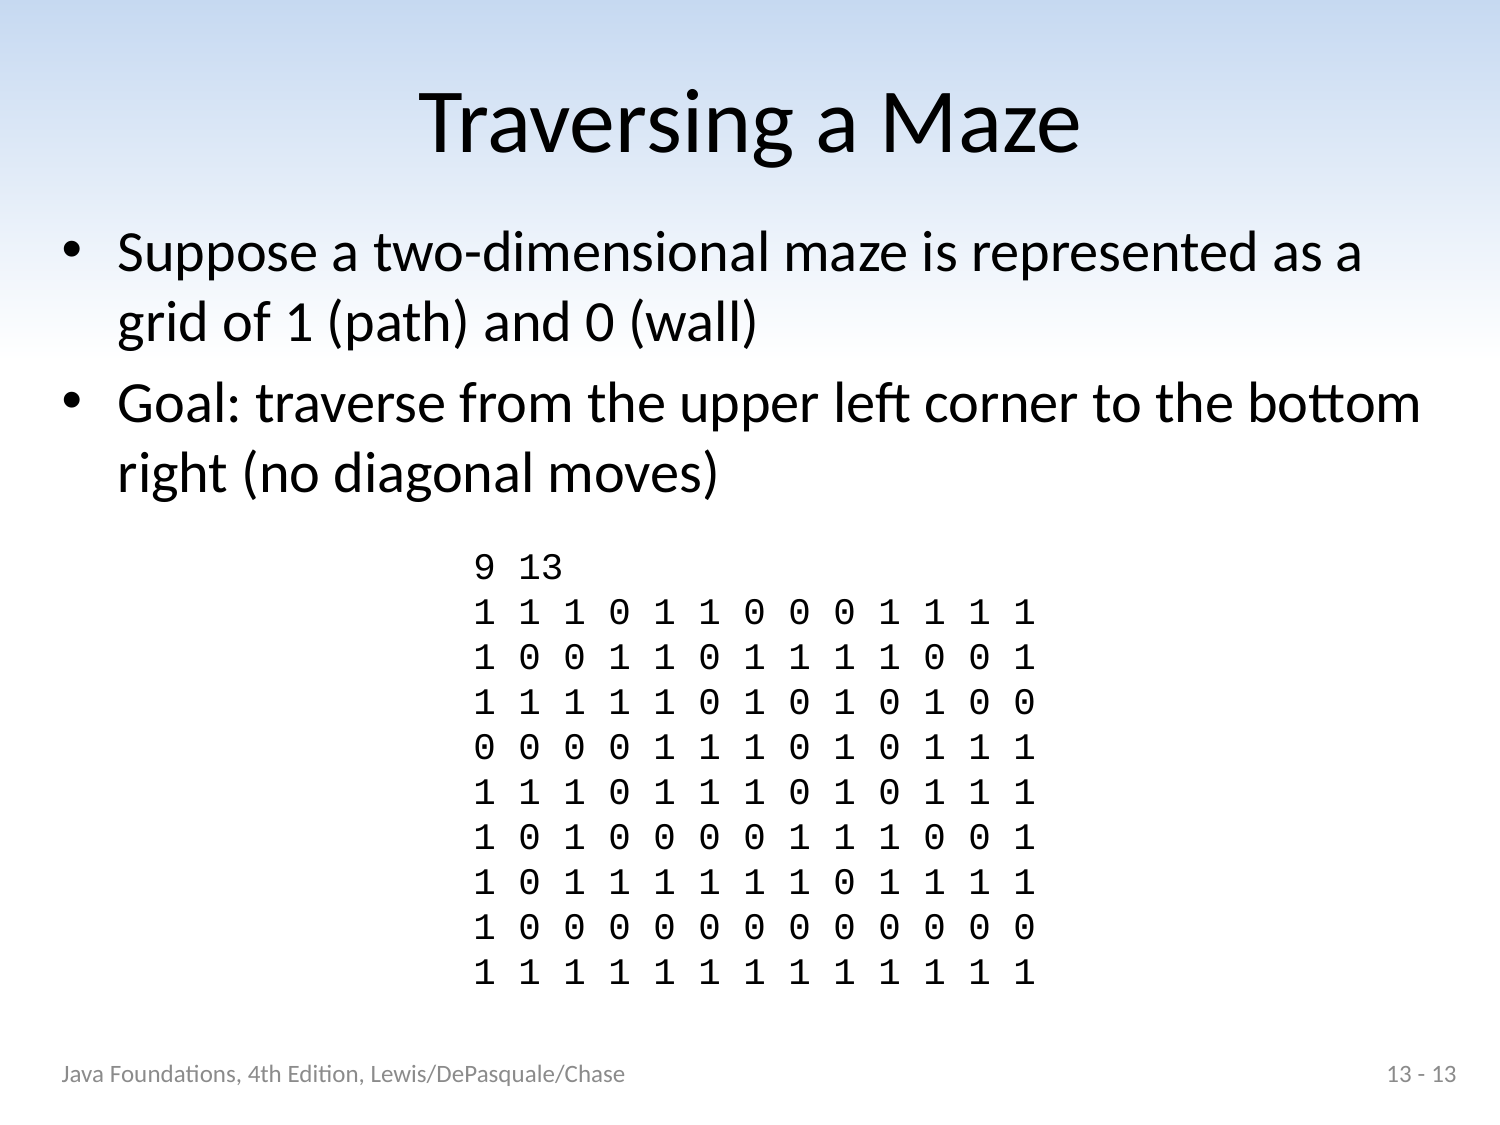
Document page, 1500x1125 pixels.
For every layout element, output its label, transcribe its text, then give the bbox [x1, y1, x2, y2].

list Suppose a two-dimensional maze is represented as a grid of 1 (path) and 0 (wall) Goal: traverse from the upper left corner to the bottom right (no diagonal moves) [46, 205, 1473, 1043]
slide_number 13 - 13 [1121, 1042, 1472, 1103]
text_box 9 13 1 1 1 0 1 1 0 0 0 1 1 1 1 1 0 0 1 1 0 1 1 1 1 0 0 1 1 1 1 1 1 0 1 0 1 0 1 0 0 0 0 0 0 1 1 1 0 1 0 1 1 1 1 1 1 0 1 1 1 0 1 0 1 1 1 1 0 1 0 0 0 0 1 1 1 0 0 1 1 0 1 1 1 1 1 1 0 1 1 1 1 1 0 0 0 0 0 0 0 0 0 0 0 0 1 1 1 1 1 1 1 1 1 1 1 1 1 [458, 534, 1051, 1000]
title Traversing a Maze [28, 45, 1473, 186]
footer Java Foundations, 4th Edition, Lewis/DePasquale/Chase [46, 1042, 1121, 1103]
